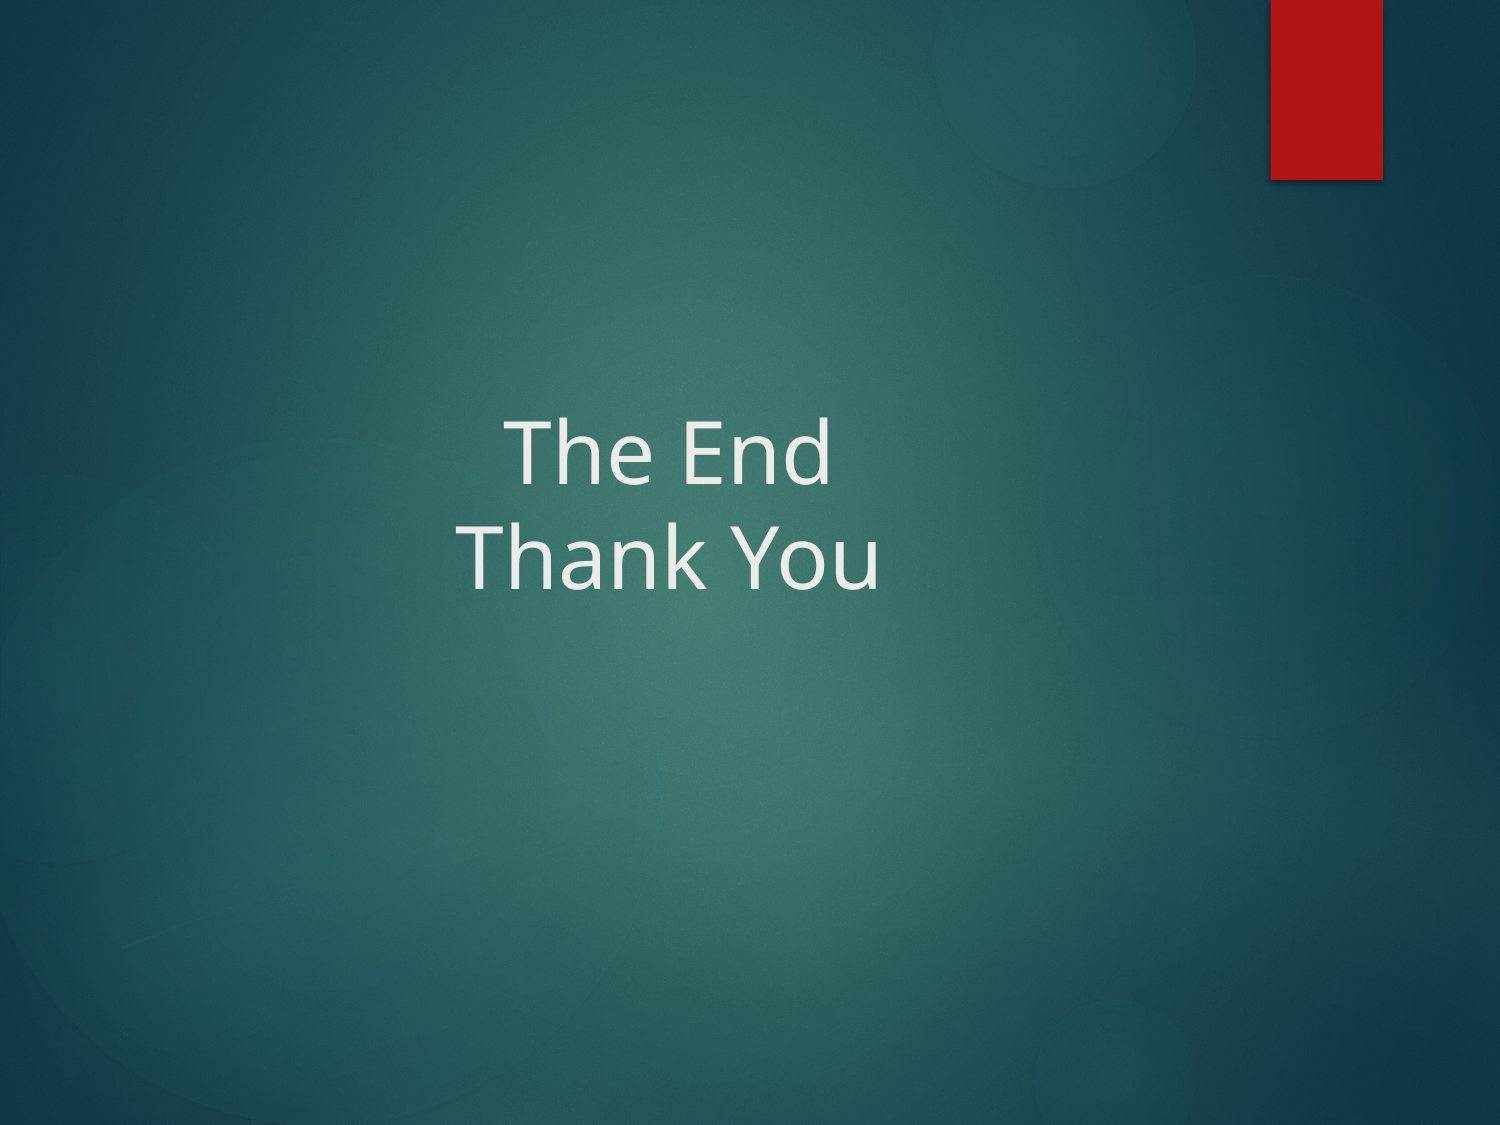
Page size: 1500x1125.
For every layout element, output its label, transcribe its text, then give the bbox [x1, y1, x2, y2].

title The End Thank You [79, 74, 1237, 304]
